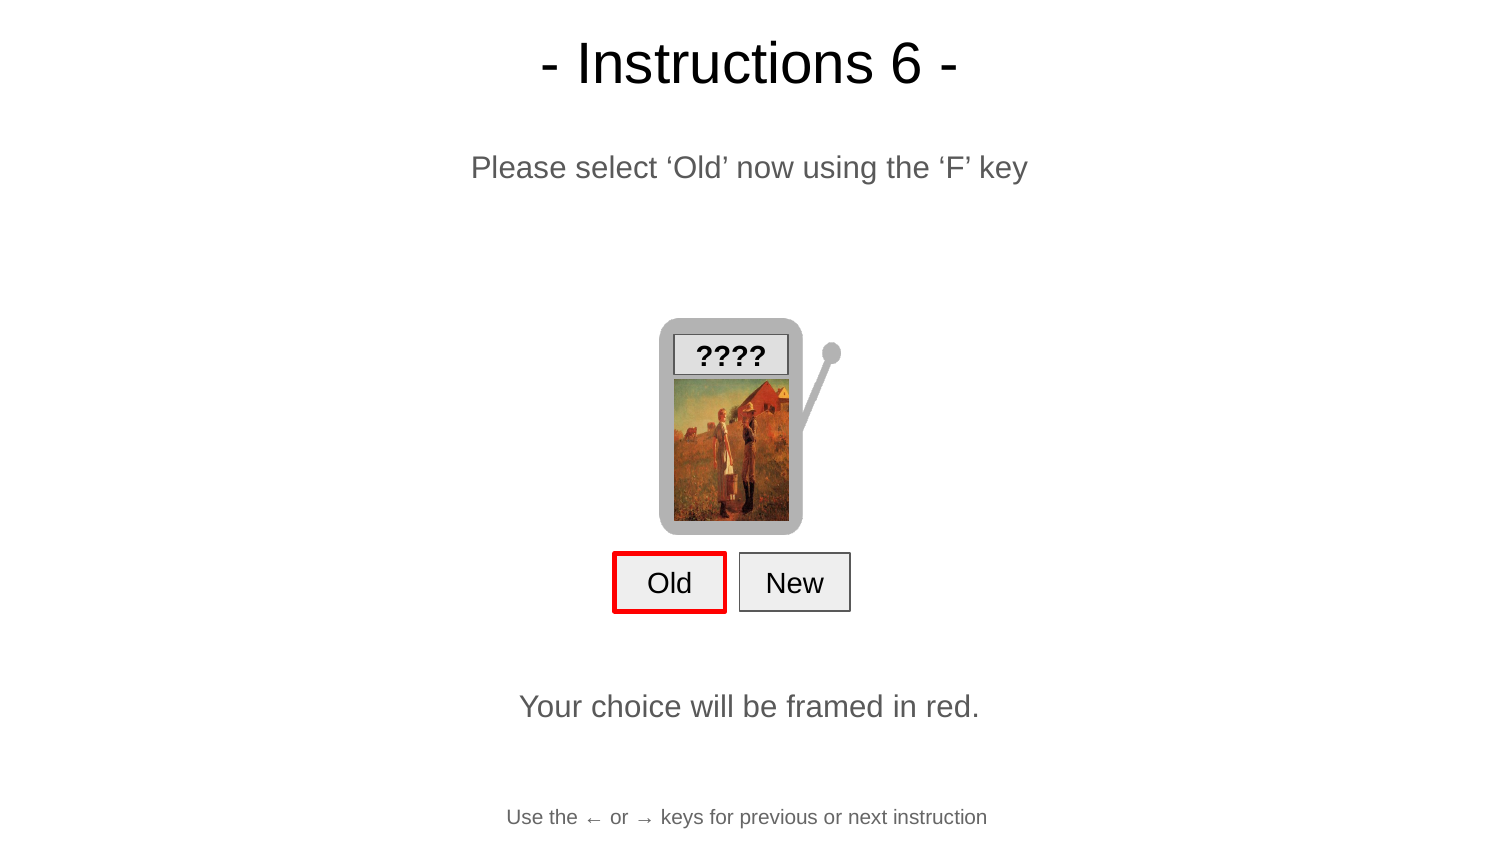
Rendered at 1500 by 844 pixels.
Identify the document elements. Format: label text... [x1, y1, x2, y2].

text_box New [739, 553, 850, 612]
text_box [658, 318, 841, 535]
text_box Old [614, 553, 726, 612]
text_box Use the ← or → keys for previous or next instruction [395, 786, 1105, 844]
list Please select ‘Old’ now using the ‘F’ key Your choice will be framed in red. [51, 126, 1449, 687]
title - Instructions 6 - [51, 10, 1449, 105]
